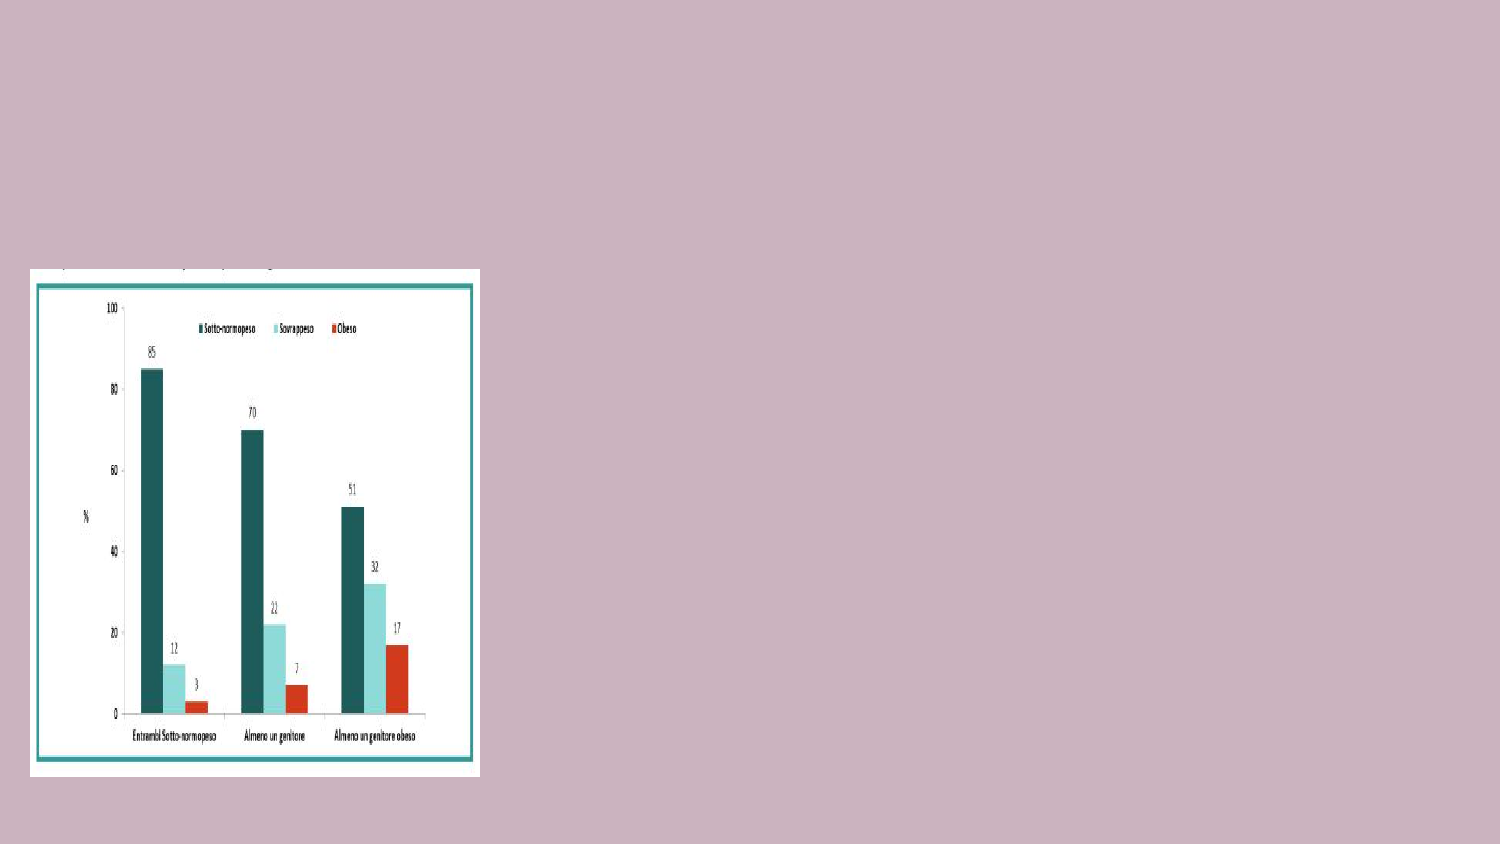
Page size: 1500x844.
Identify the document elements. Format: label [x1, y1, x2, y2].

picture [29, 269, 480, 777]
